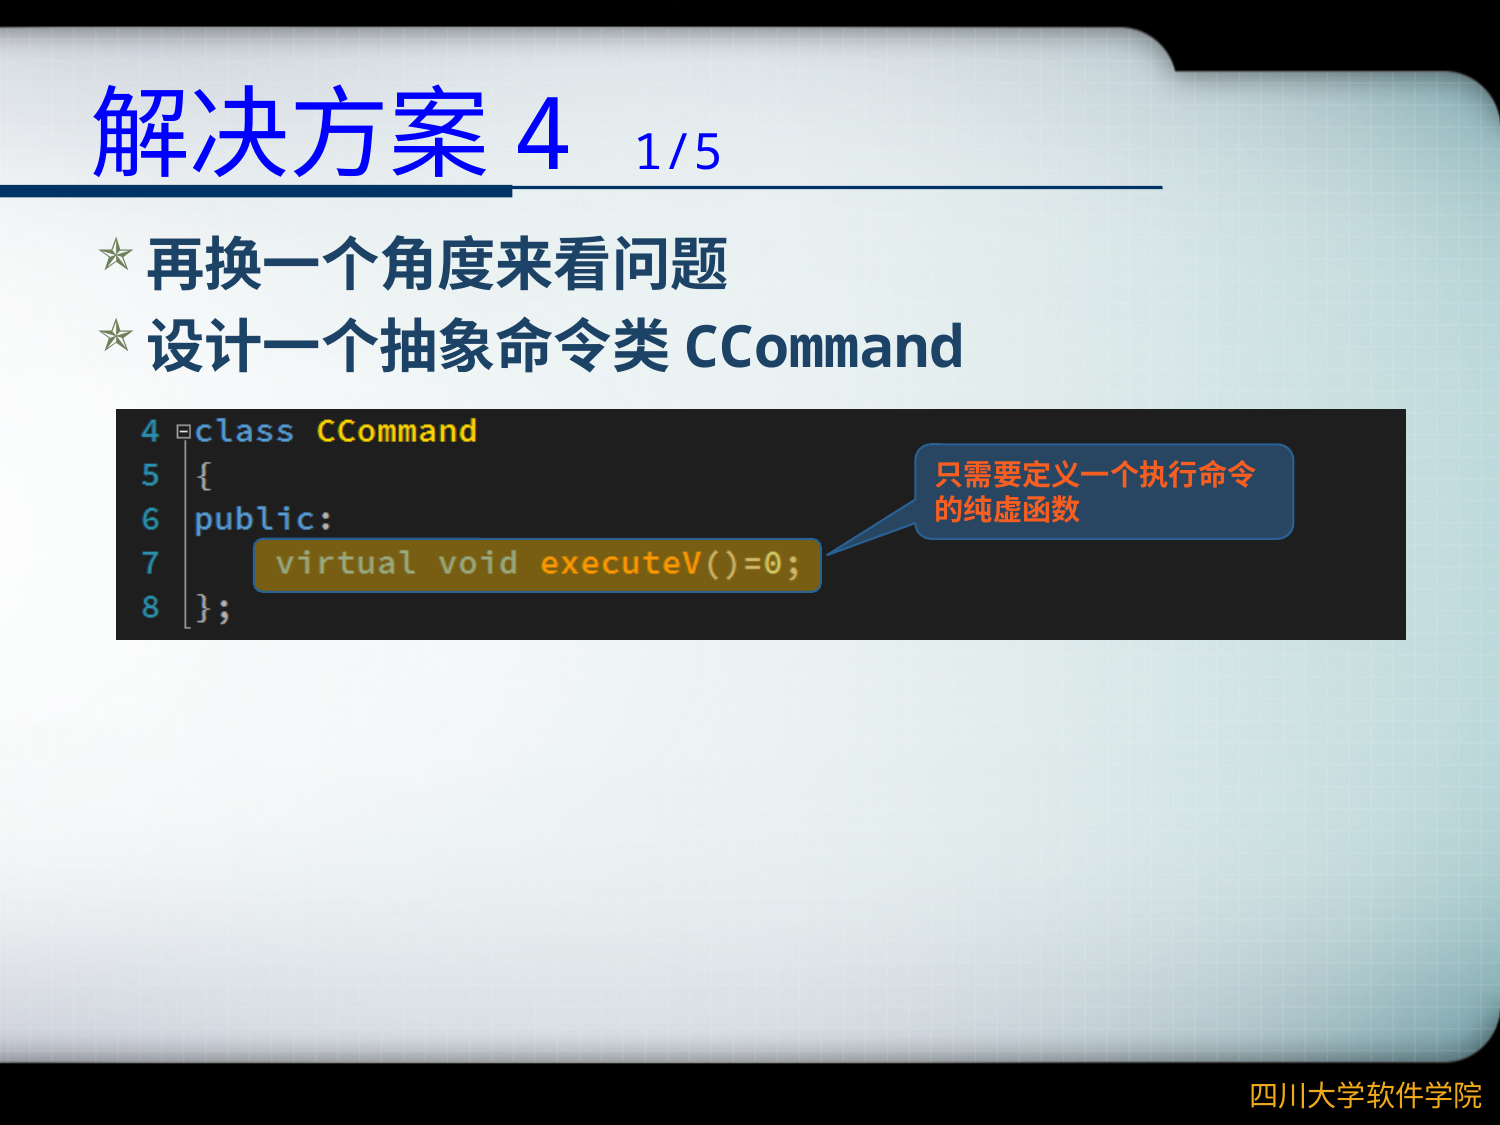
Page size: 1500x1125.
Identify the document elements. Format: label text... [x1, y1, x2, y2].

title 解决方案4 1/5 [75, 78, 1447, 180]
picture [0, 0, 1500, 1125]
list 再换一个角度来看问题 设计一个抽象命令类CCommand [75, 219, 1447, 1059]
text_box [253, 444, 1294, 592]
